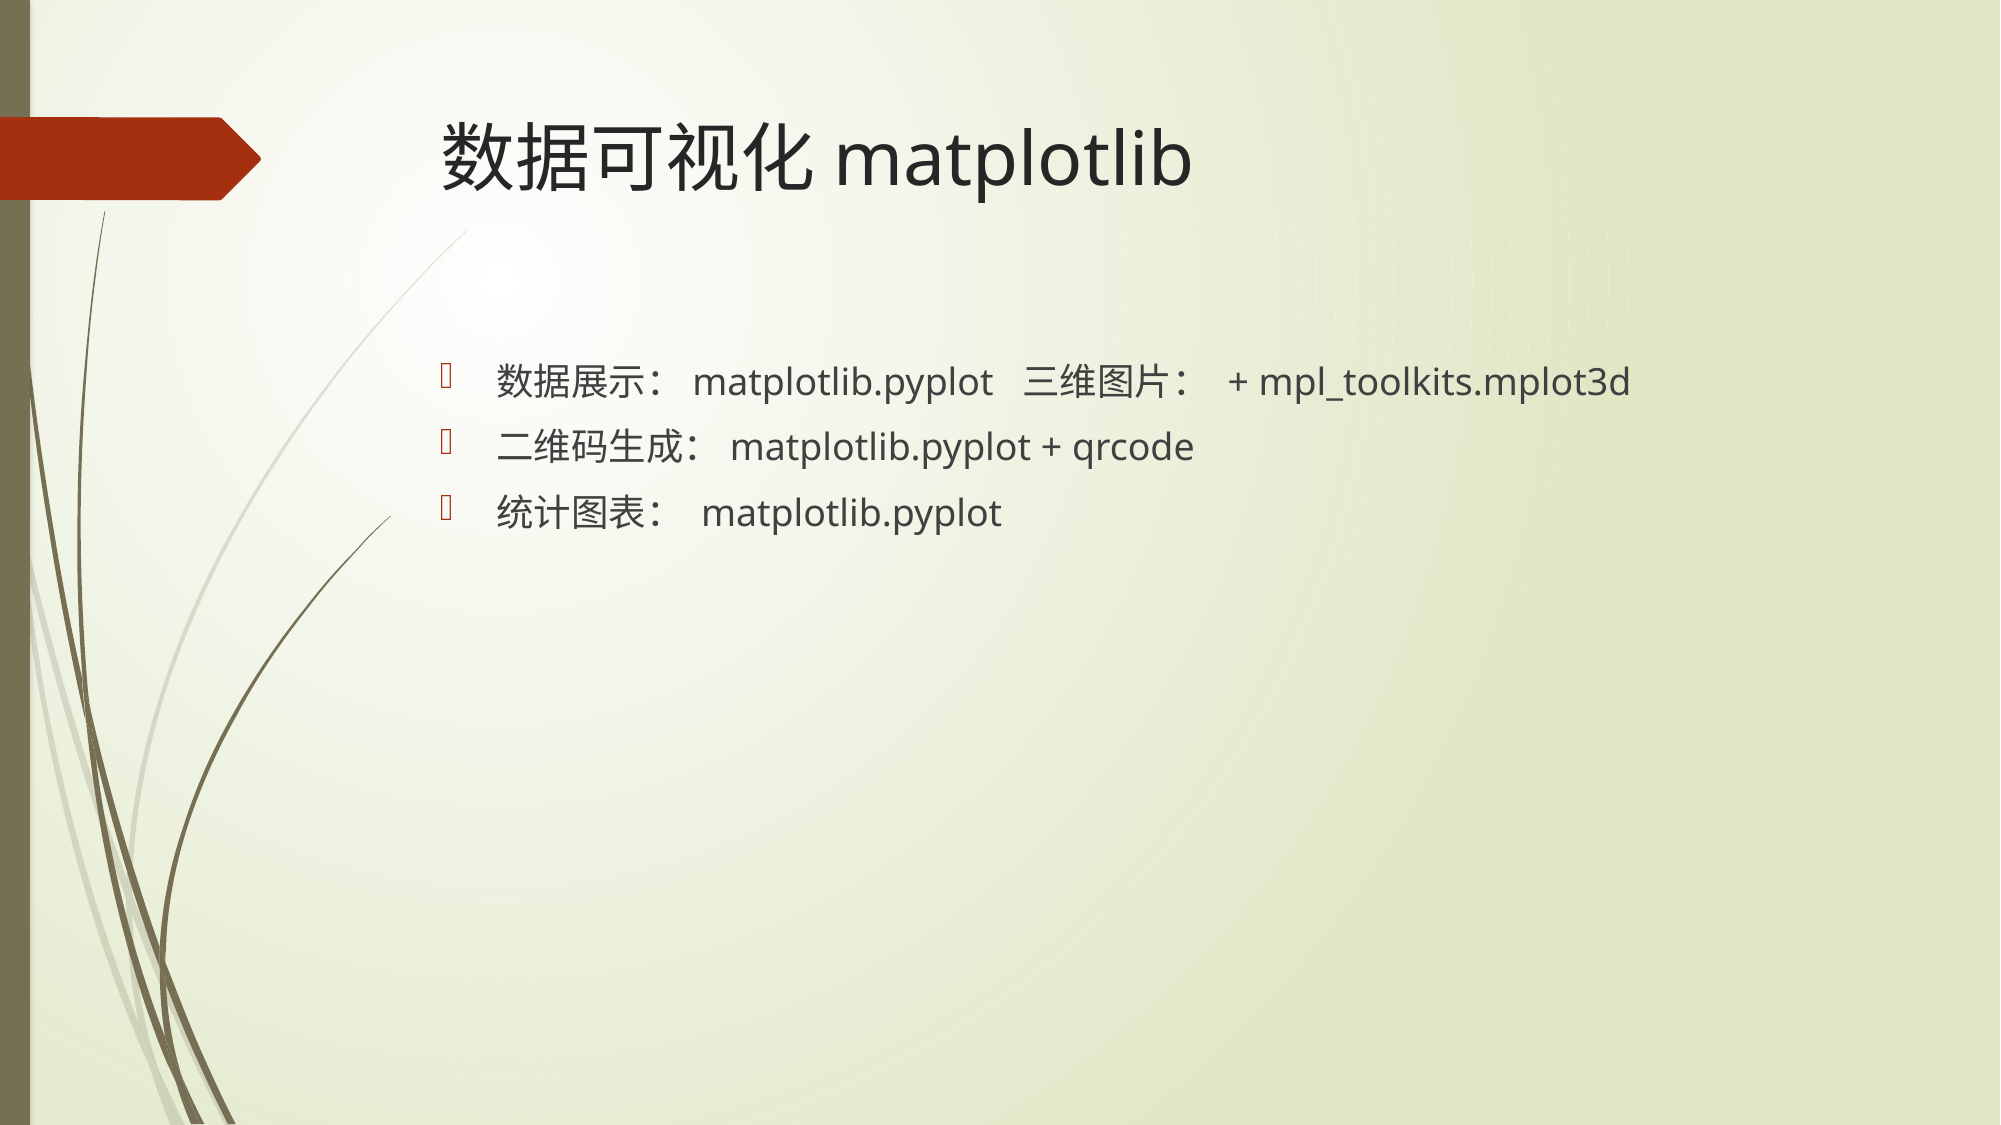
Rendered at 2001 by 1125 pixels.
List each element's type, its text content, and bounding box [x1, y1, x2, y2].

list 数据展示：matplotlib.pyplot 三维图片： + mpl_toolkits.mplot3d 二维码生成：matplotlib.pyplot + qrcode 统计图表： matplotlib.pyplot [424, 350, 1888, 970]
title 数据可视化matplotlib [425, 102, 1888, 313]
